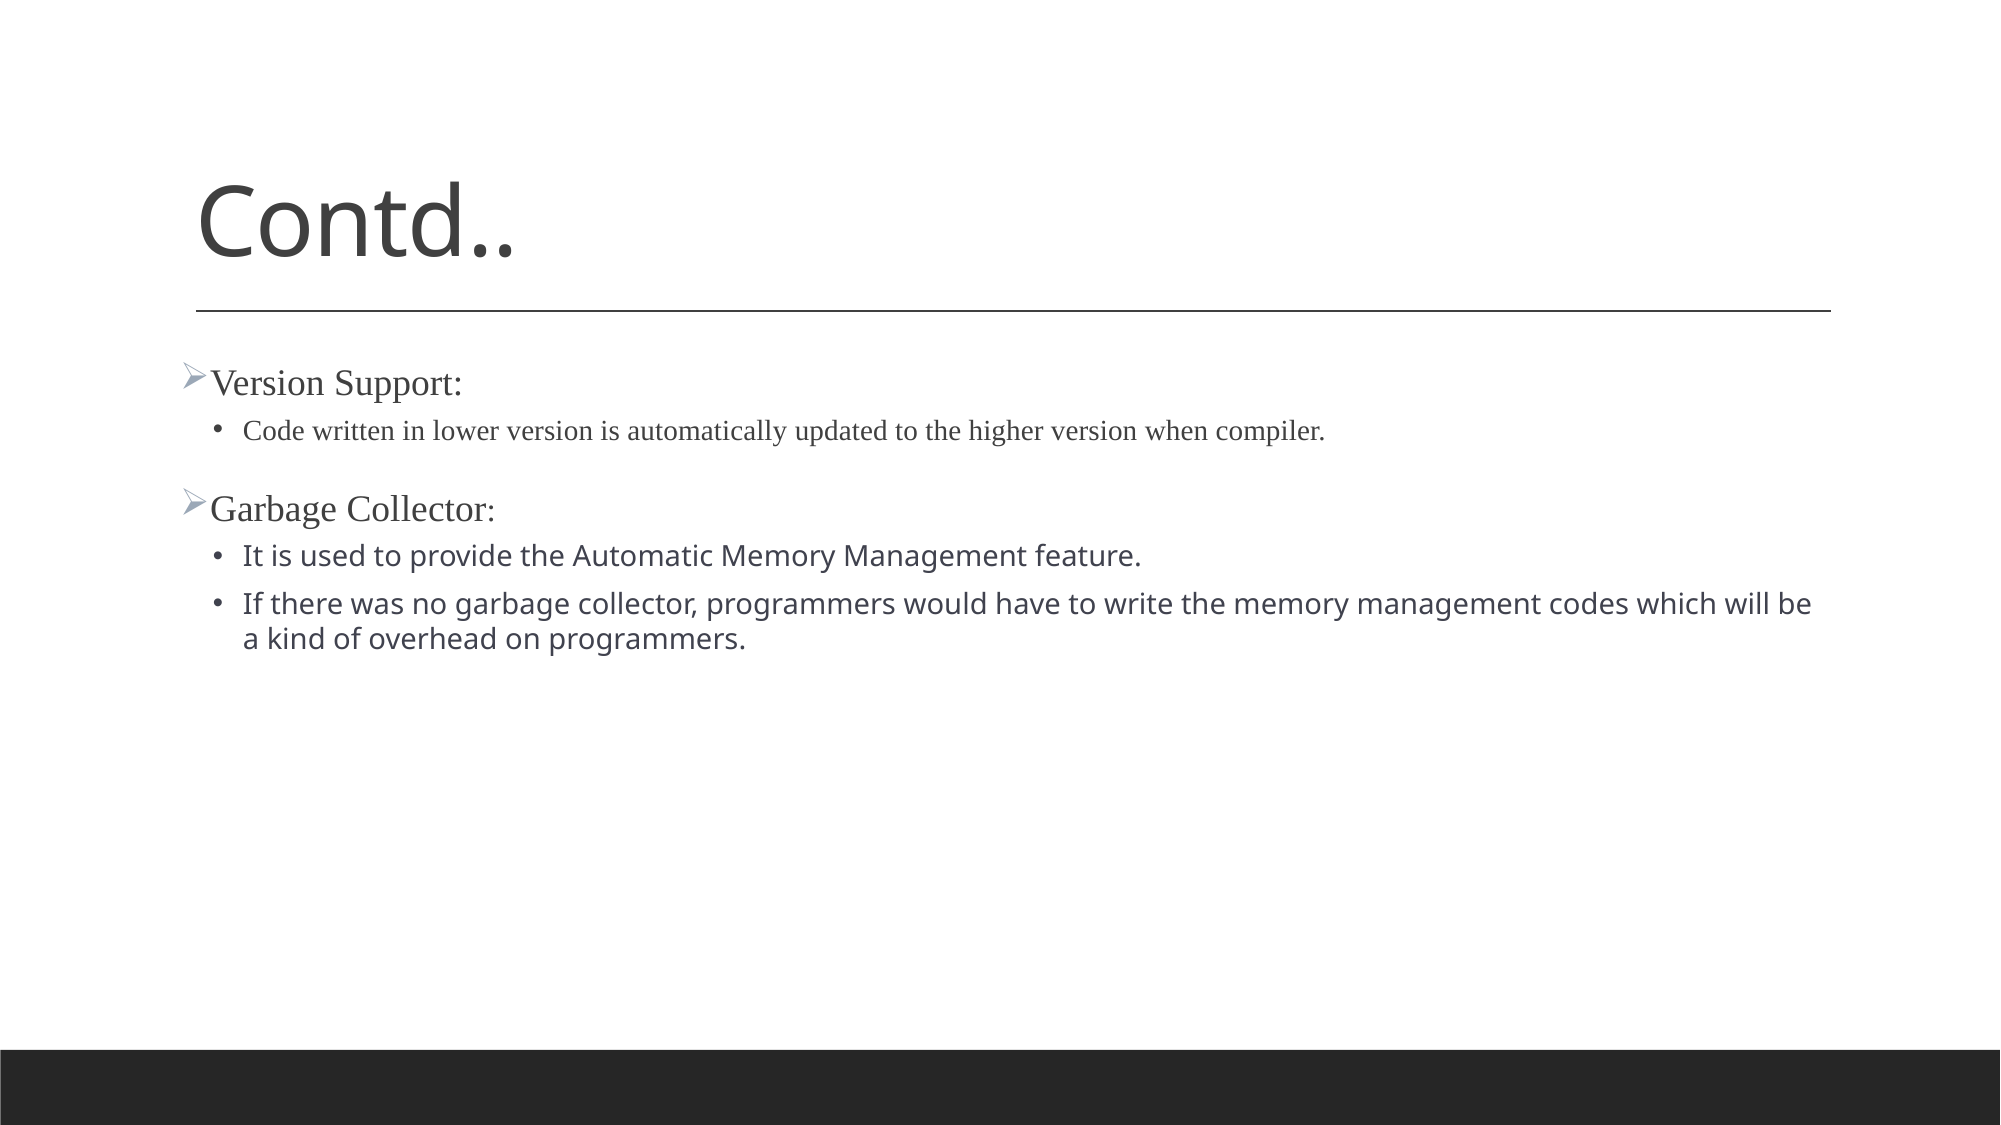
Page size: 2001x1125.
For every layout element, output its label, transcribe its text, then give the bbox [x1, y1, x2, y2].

list Version Support: Code written in lower version is automatically updated to the higher version when compiler. Garbage Collector: It is used to provide the Automatic Memory Management feature. If there was no garbage collector, programmers would have to write the memory management codes which will be a kind of overhead on programmers. [180, 345, 1830, 963]
title Contd.. [180, 47, 1830, 285]
